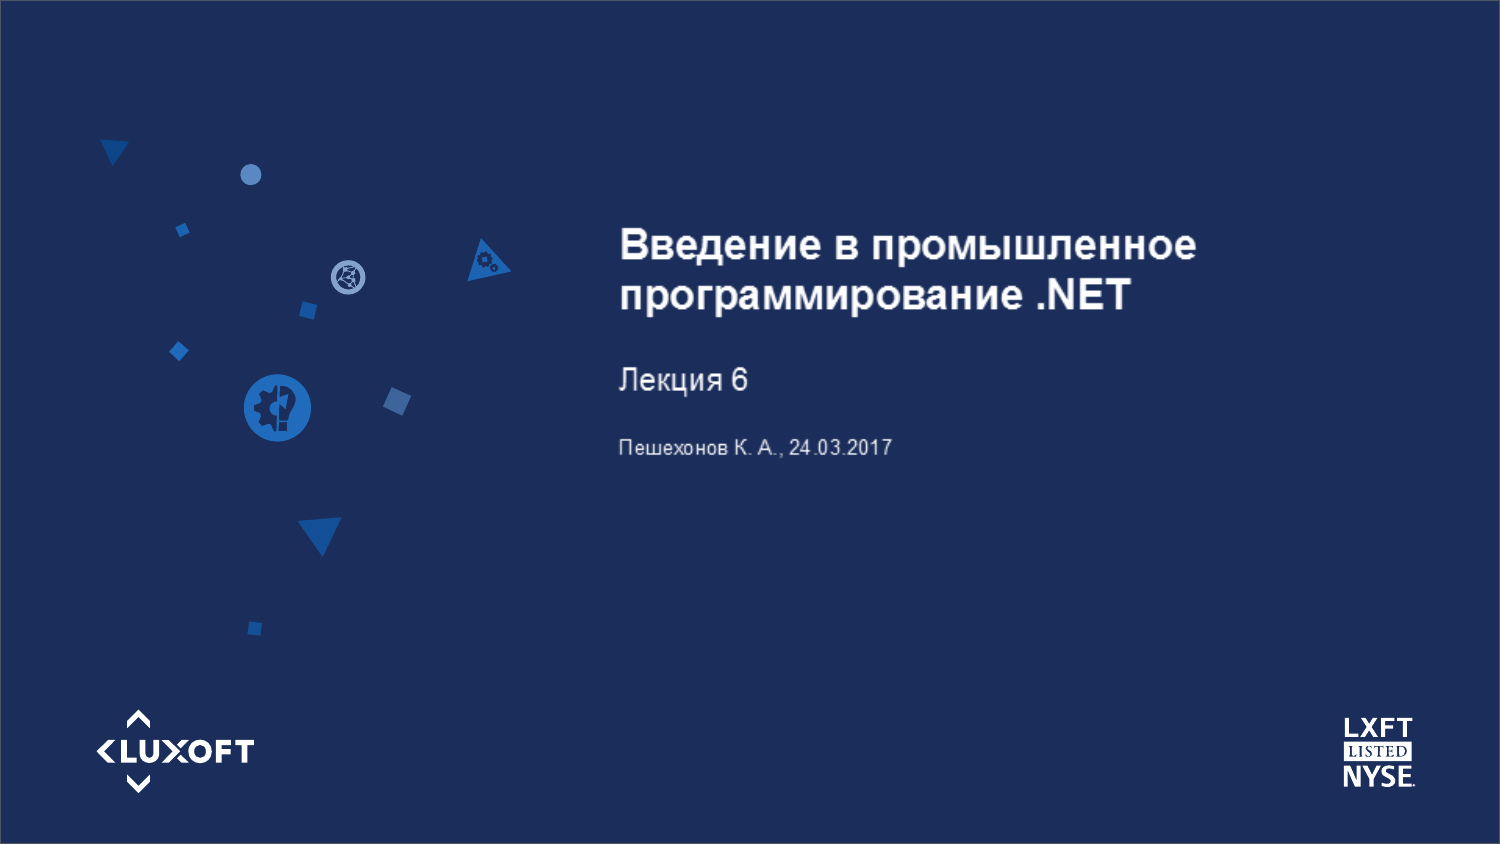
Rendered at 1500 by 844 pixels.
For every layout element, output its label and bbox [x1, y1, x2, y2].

picture [607, 197, 1421, 588]
